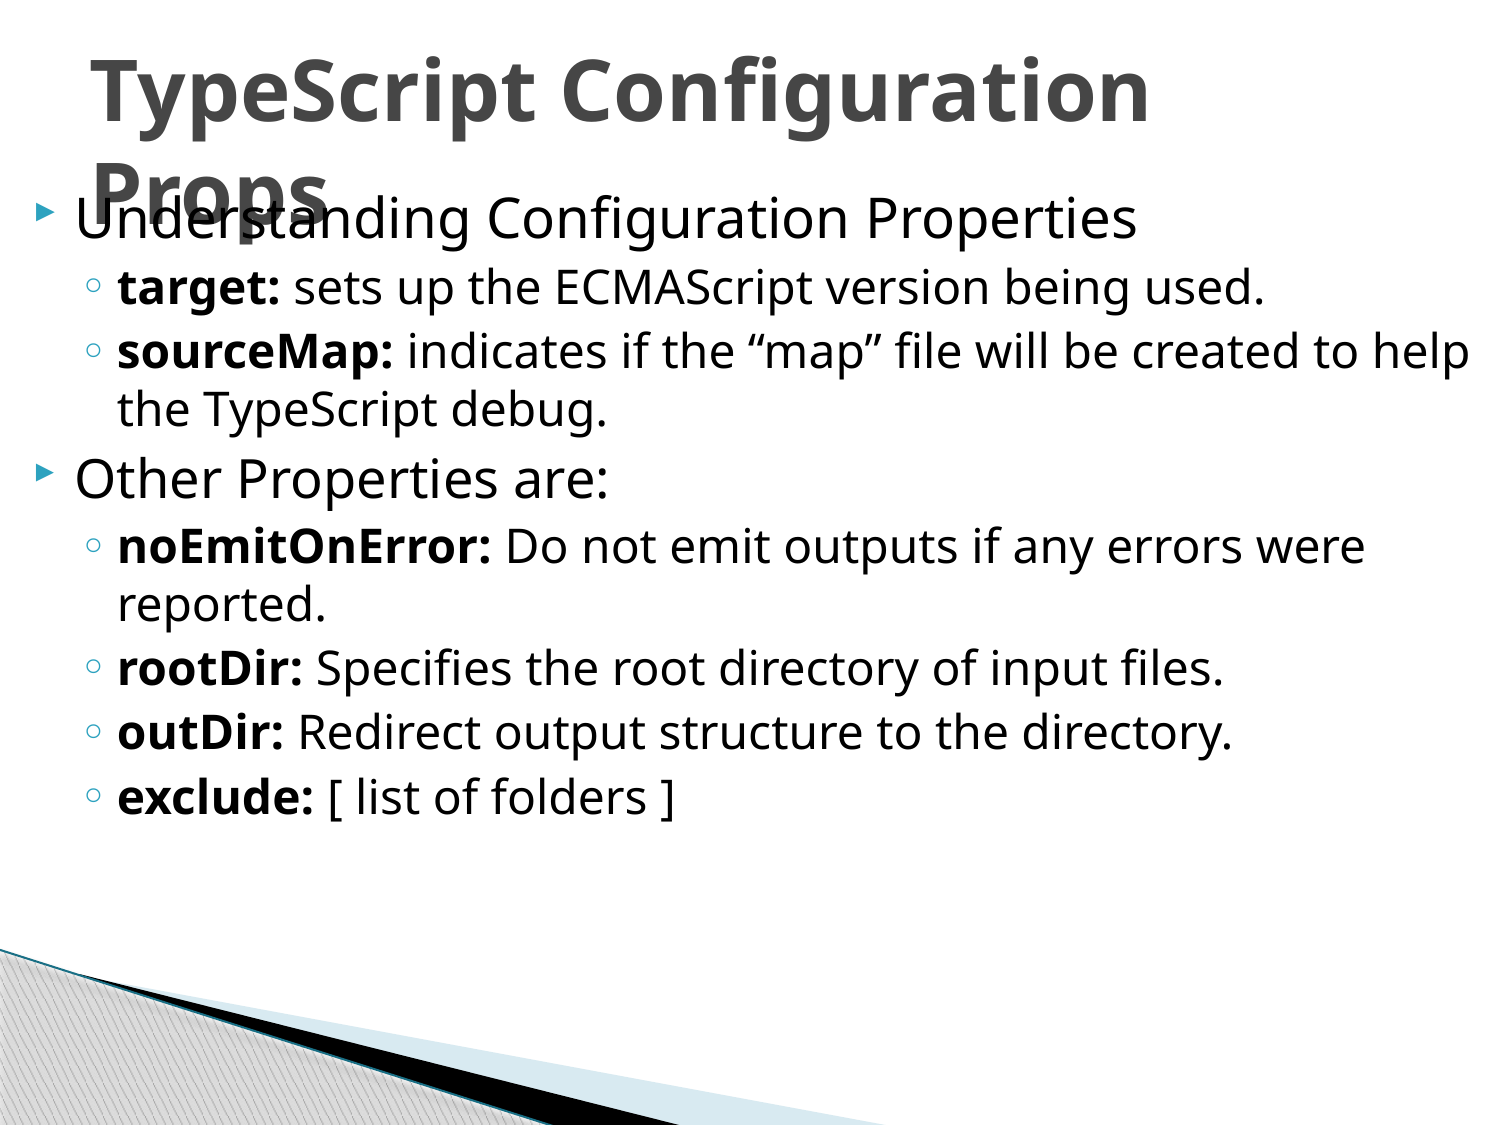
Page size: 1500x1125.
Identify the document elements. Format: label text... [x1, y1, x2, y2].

title TypeScript Configuration Props [75, 45, 1425, 174]
list Understanding Configuration Properties target: sets up the ECMAScript version being used. sourceMap: indicates if the “map” file will be created to help the TypeScript debug. Other Properties are: noEmitOnError: Do not emit outputs if any errors were reported. rootDir: Specifies the root directory of input files. outDir: Redirect output structure to the directory. exclude: [ list of folders ] [0, 174, 1500, 1006]
